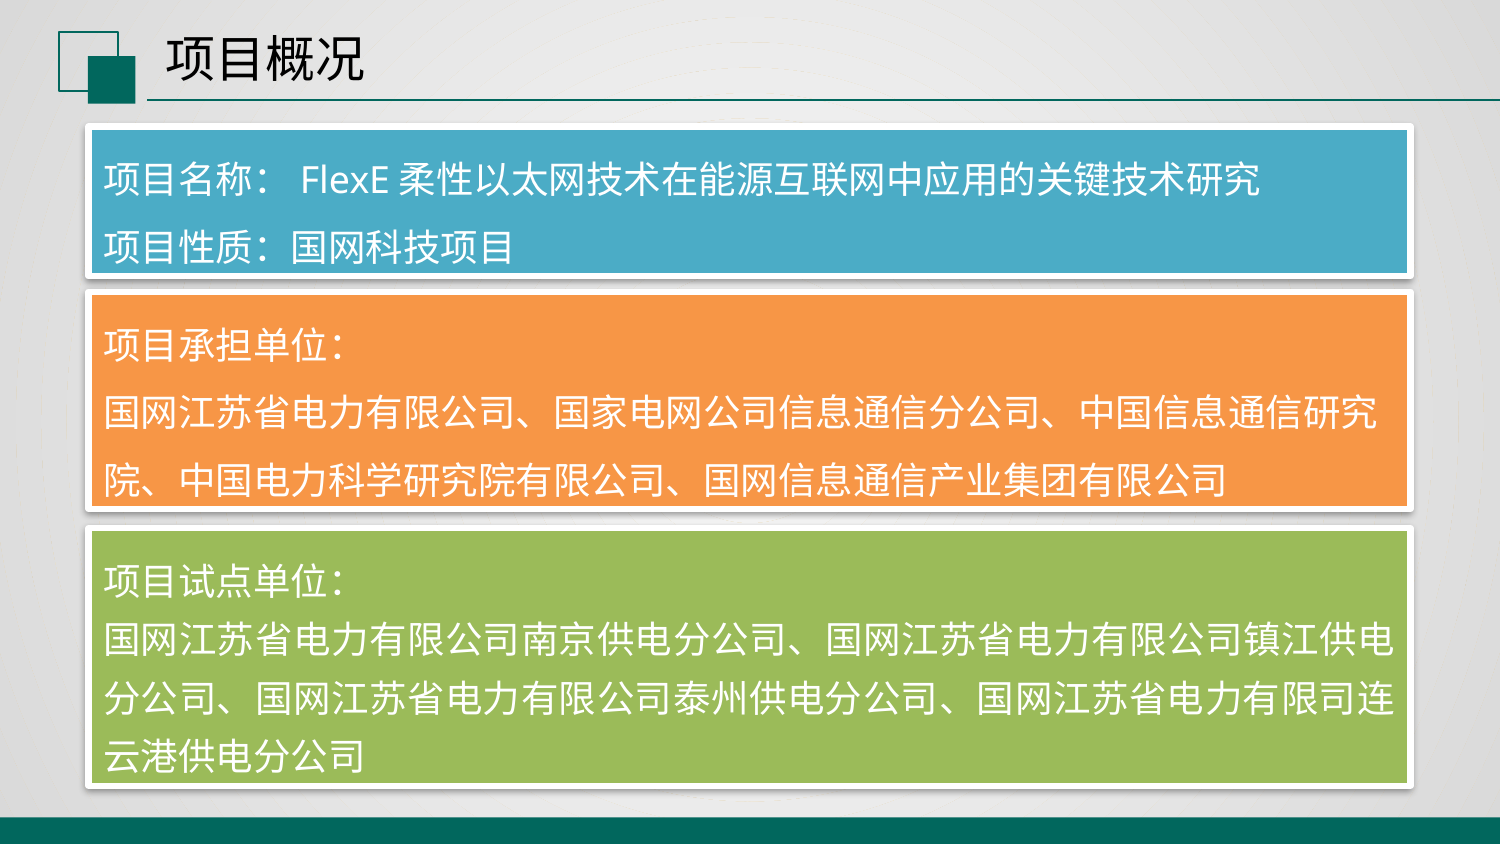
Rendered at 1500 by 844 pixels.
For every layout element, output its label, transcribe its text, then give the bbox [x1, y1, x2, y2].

text_box 项目名称：FlexE柔性以太网技术在能源互联网中应用的关键技术研究 项目性质：国网科技项目 [85, 123, 1414, 279]
text_box 项目承担单位： 国网江苏省电力有限公司、国家电网公司信息通信分公司、中国信息通信研究院、中国电力科学研究院有限公司、国网信息通信产业集团有限公司 [85, 289, 1414, 512]
text_box 项目试点单位： 国网江苏省电力有限公司南京供电分公司、国网江苏省电力有限公司镇江供电分公司、国网江苏省电力有限公司泰州供电分公司、国网江苏省电力有限司连云港供电分公司 [85, 525, 1414, 789]
text_box 项目概况 [151, 20, 381, 95]
